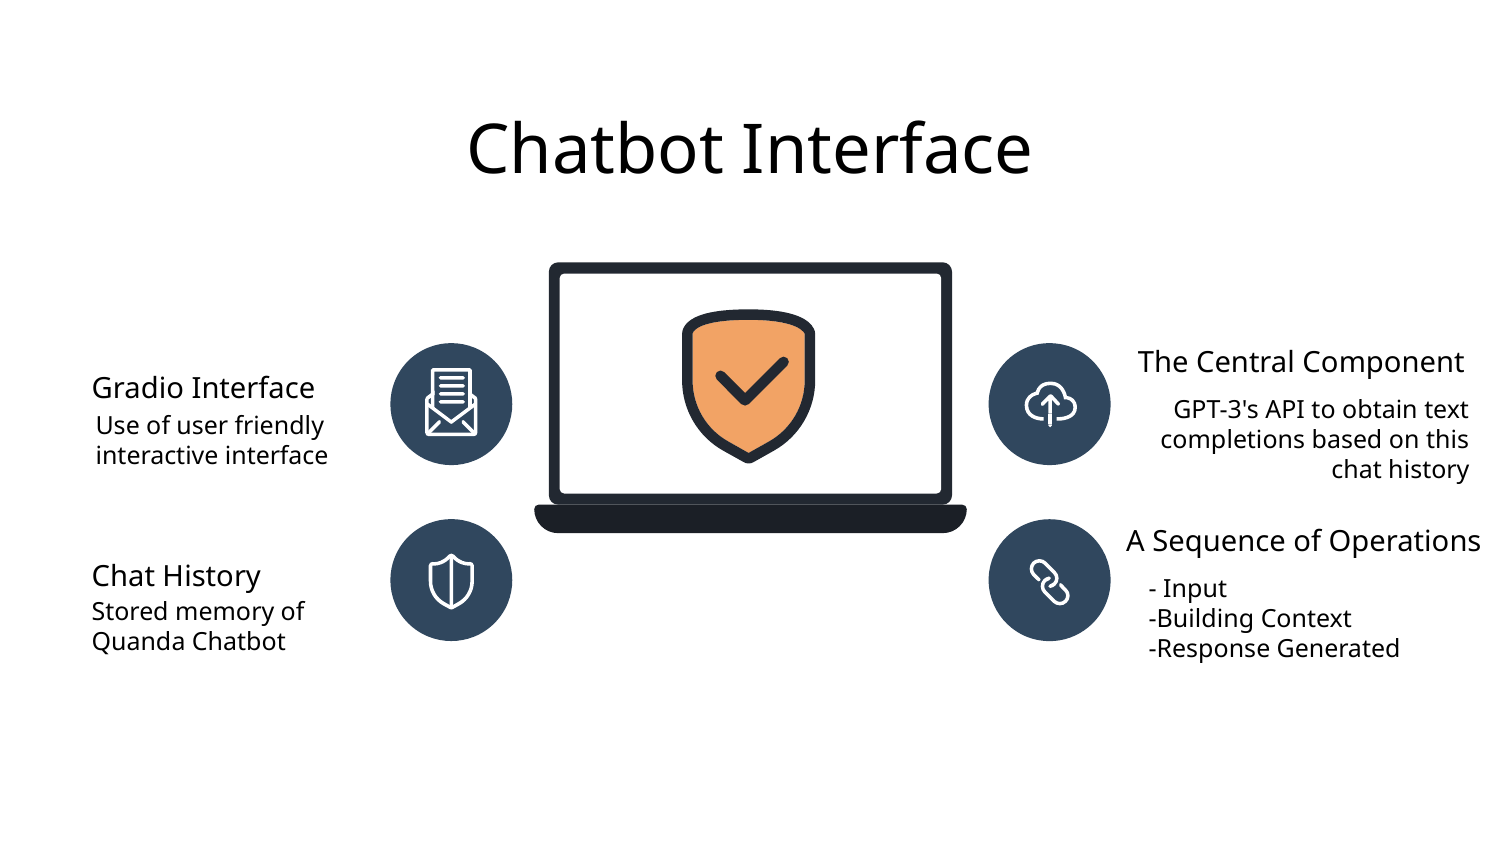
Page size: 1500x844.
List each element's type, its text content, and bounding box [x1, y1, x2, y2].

text_box Gradio Interface [76, 365, 367, 408]
text_box GPT-3's API to obtain text completions based on this chat history [1133, 409, 1485, 468]
text_box - Input -Building Context -Response Generated [1133, 588, 1424, 647]
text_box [384, 190, 1116, 642]
text_box Stored memory of Quanda Chatbot [76, 596, 367, 655]
text_box The Central Component [1119, 330, 1485, 393]
text_box Chat History [76, 553, 367, 596]
text_box A Sequence of Operations [1119, 517, 1500, 563]
text_box Use of user friendly interactive interface [80, 410, 371, 469]
text_box Chatbot Interface [425, 67, 1075, 189]
